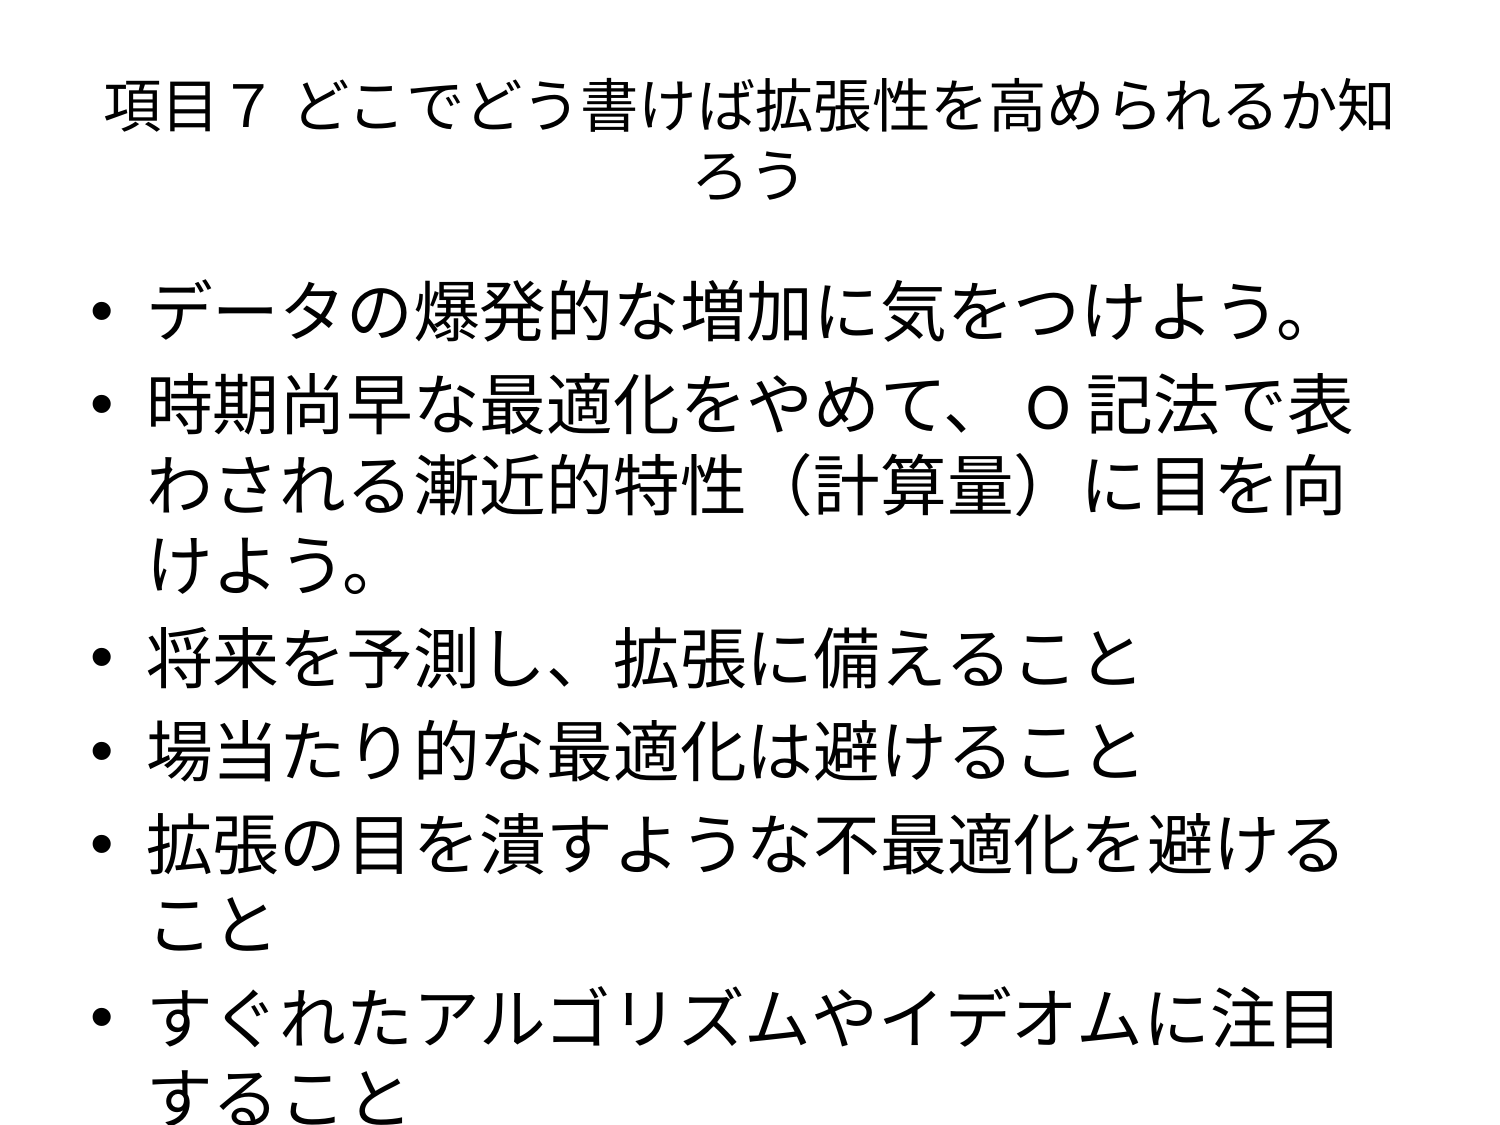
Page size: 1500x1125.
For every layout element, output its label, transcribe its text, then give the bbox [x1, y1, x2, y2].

list データの爆発的な増加に気をつけよう。 時期尚早な最適化をやめて、O記法で表わされる漸近的特性（計算量）に目を向けよう。 将来を予測し、拡張に備えること 場当たり的な最適化は避けること 拡張の目を潰すような不最適化を避けること すぐれたアルゴリズムやイデオムに注目すること [75, 262, 1425, 1005]
title 項目７ どこでどう書けば拡張性を高められるか知ろう [75, 45, 1425, 233]
